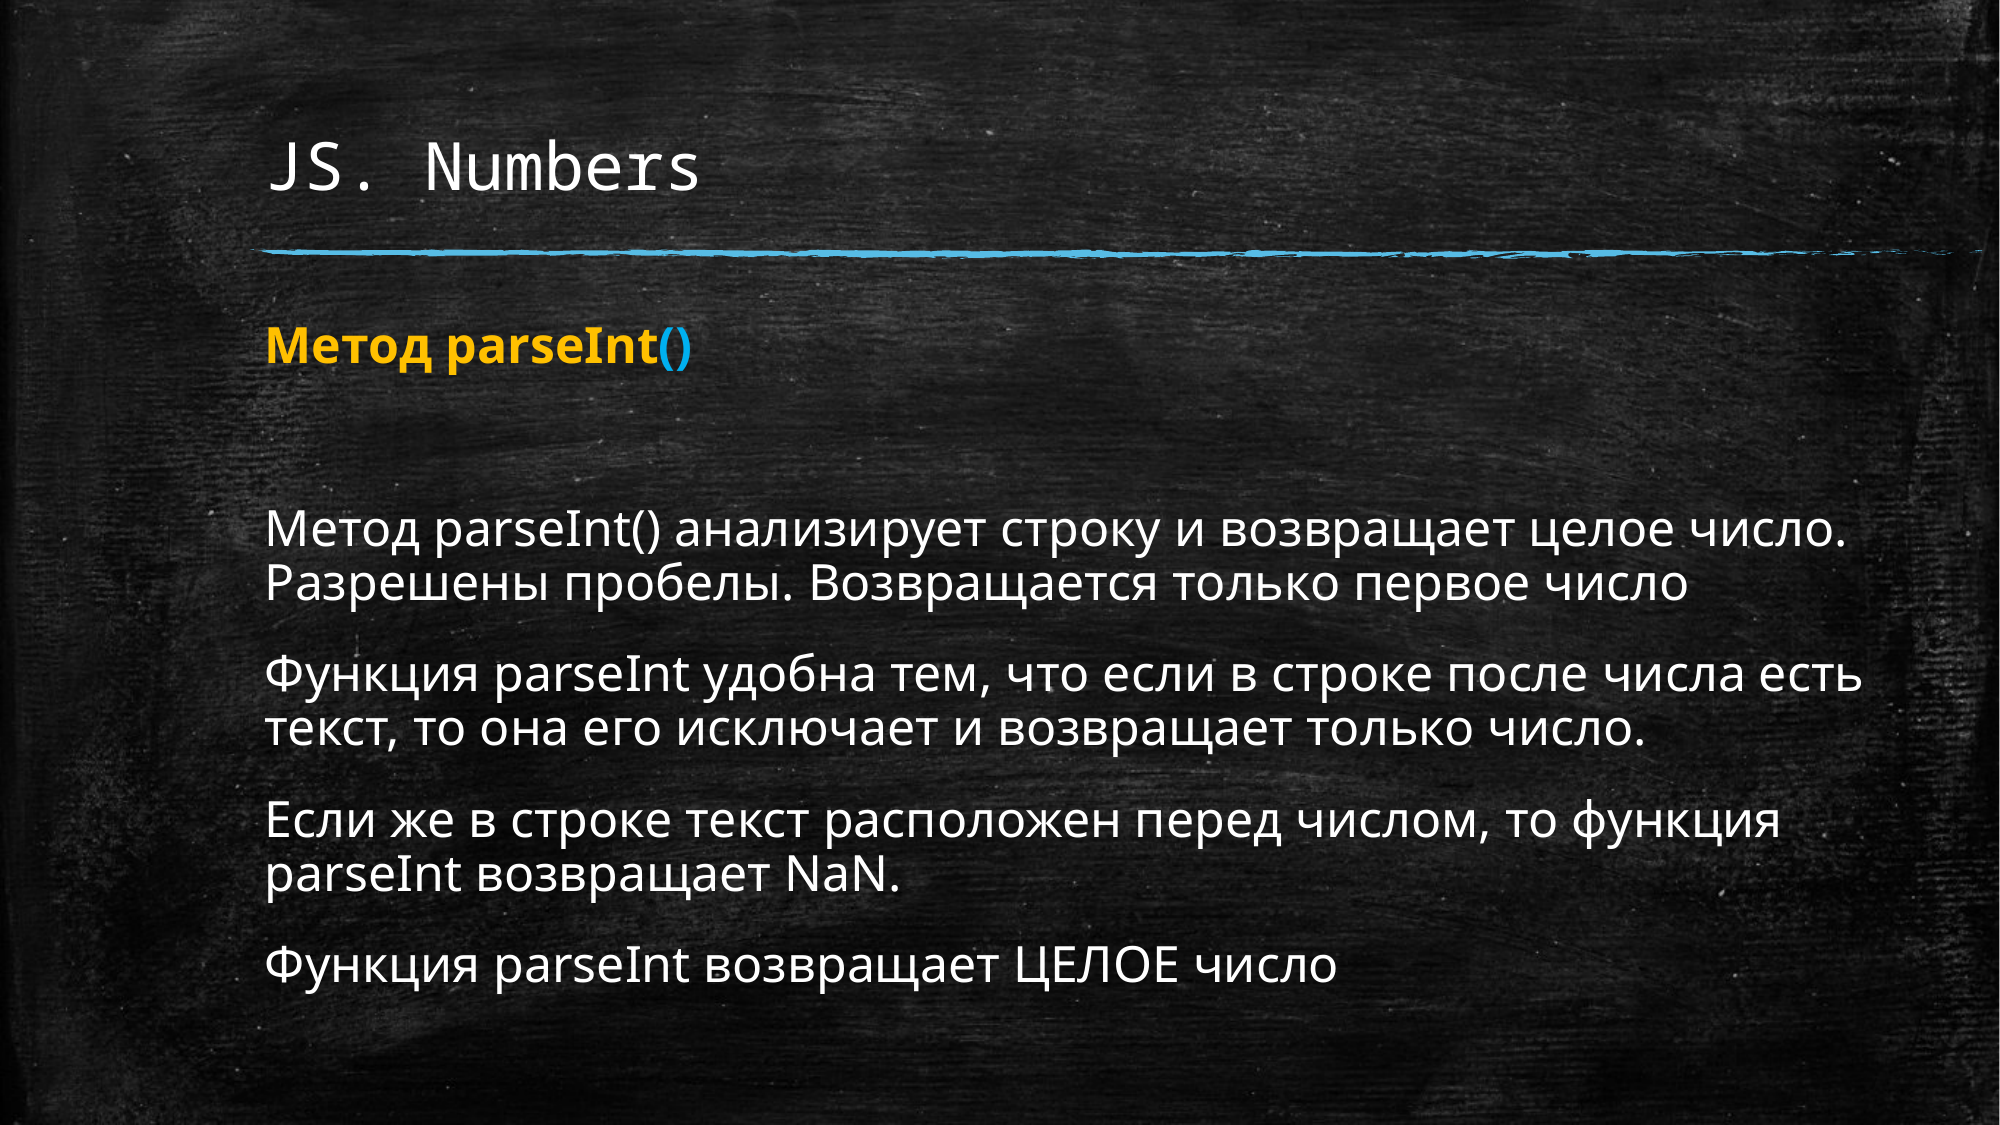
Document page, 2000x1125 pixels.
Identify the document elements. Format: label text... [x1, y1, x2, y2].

list Метод parseInt() Метод parseInt() анализирует строку и возвращает целое число. Разрешены пробелы. Возвращается только первое число Функция parseInt удобна тем, что если в строке после числа есть текст, то она его исключает и возвращает только число. Если же в строке текст расположен перед числом, то функция parseInt возвращает NaN. Функция parseInt возвращает ЦЕЛОЕ число [249, 312, 1910, 1059]
title JS. Numbers [249, 45, 1750, 213]
